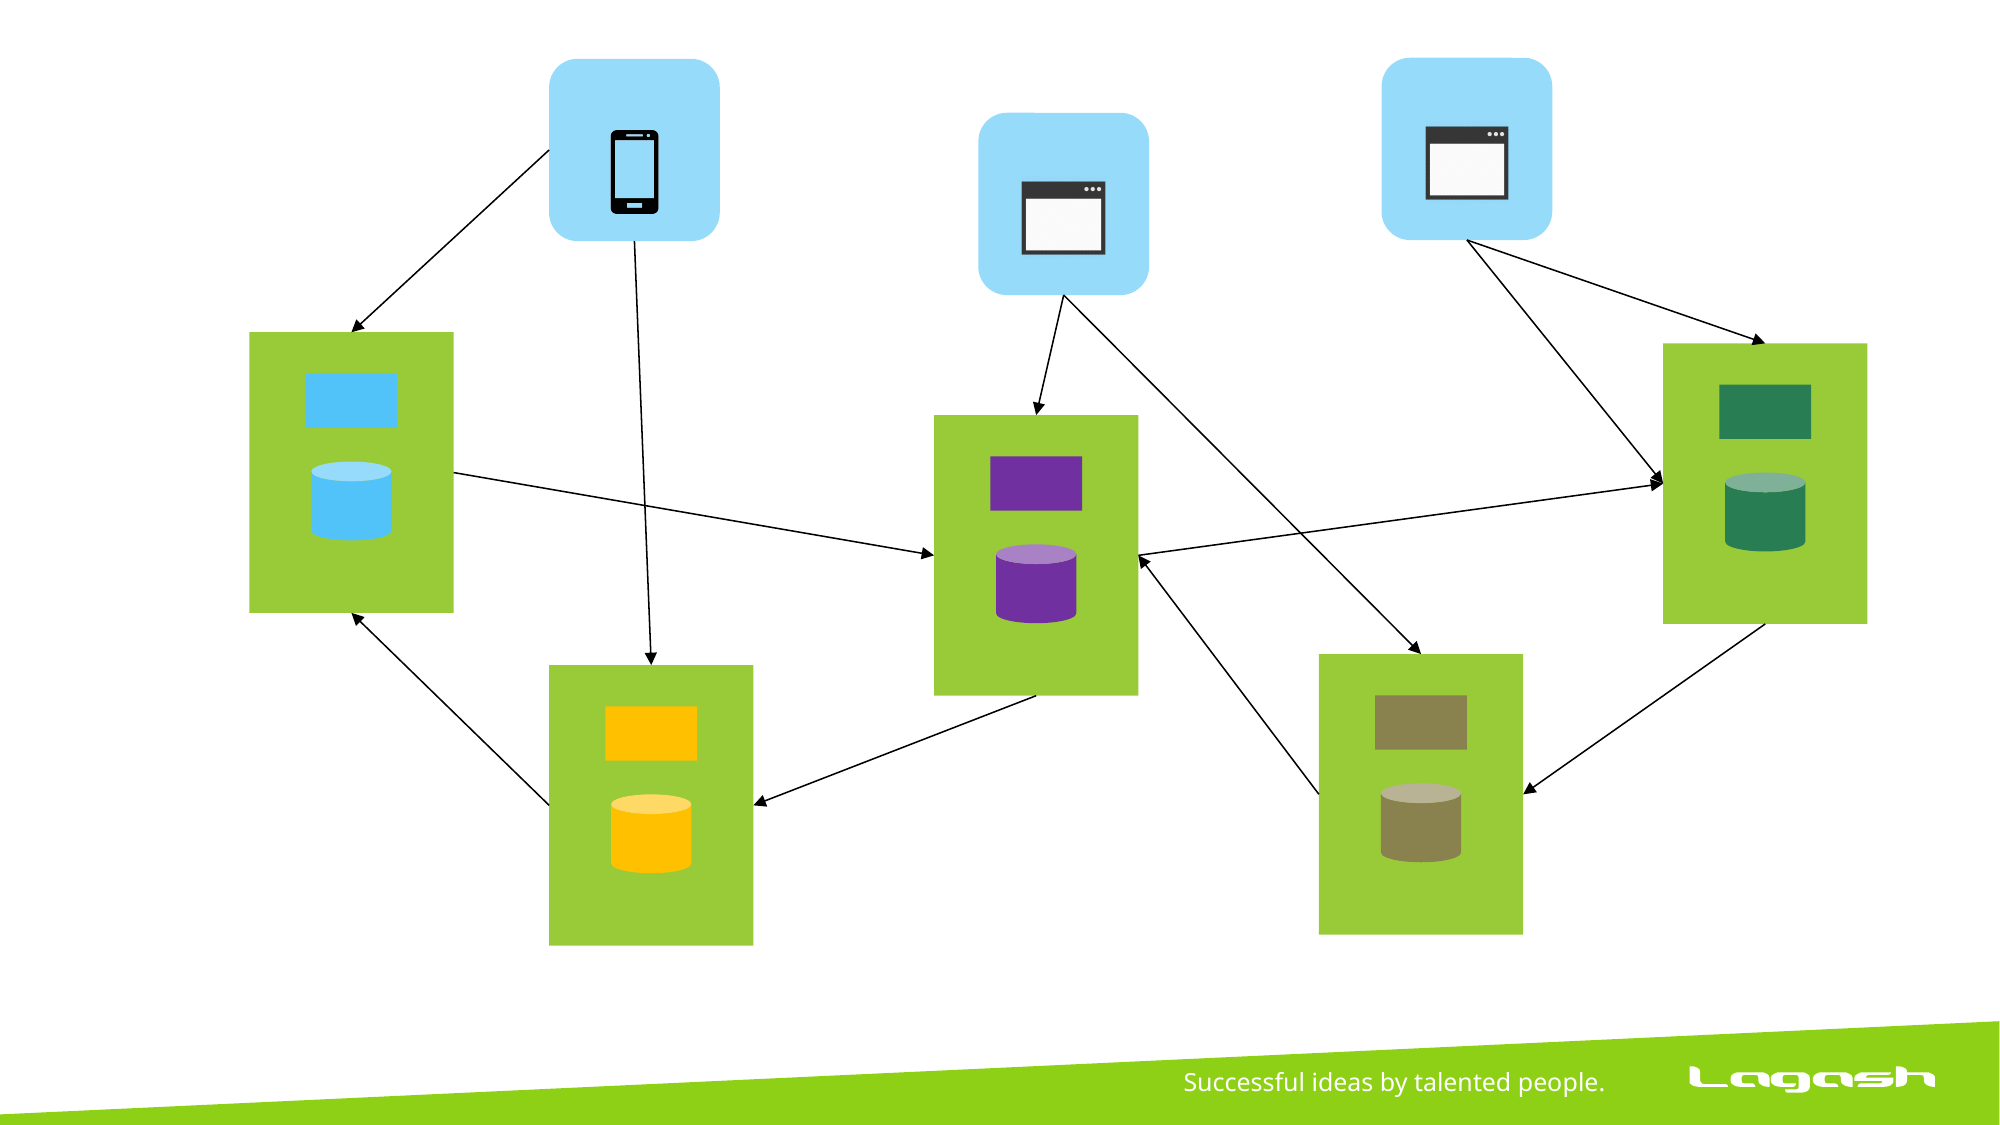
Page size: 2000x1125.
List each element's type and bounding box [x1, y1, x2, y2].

text_box [1466, 239, 1664, 484]
picture [592, 129, 677, 215]
text_box [1138, 655, 1320, 795]
text_box [351, 149, 550, 333]
text_box [977, 111, 1150, 296]
text_box [249, 331, 454, 614]
picture [1424, 119, 1510, 205]
text_box [453, 472, 634, 556]
text_box [1664, 239, 1766, 344]
text_box [933, 414, 1138, 696]
text_box [1422, 483, 1664, 556]
text_box [1380, 56, 1554, 241]
text_box [1318, 653, 1524, 935]
text_box [634, 240, 652, 666]
text_box [548, 664, 754, 946]
text_box [1662, 343, 1868, 625]
text_box [548, 57, 721, 242]
text_box [1063, 294, 1422, 655]
text_box [1522, 623, 1766, 795]
text_box [753, 695, 1037, 806]
text_box [652, 472, 935, 556]
text_box [351, 612, 550, 806]
picture [1021, 175, 1106, 260]
text_box [1035, 294, 1063, 416]
